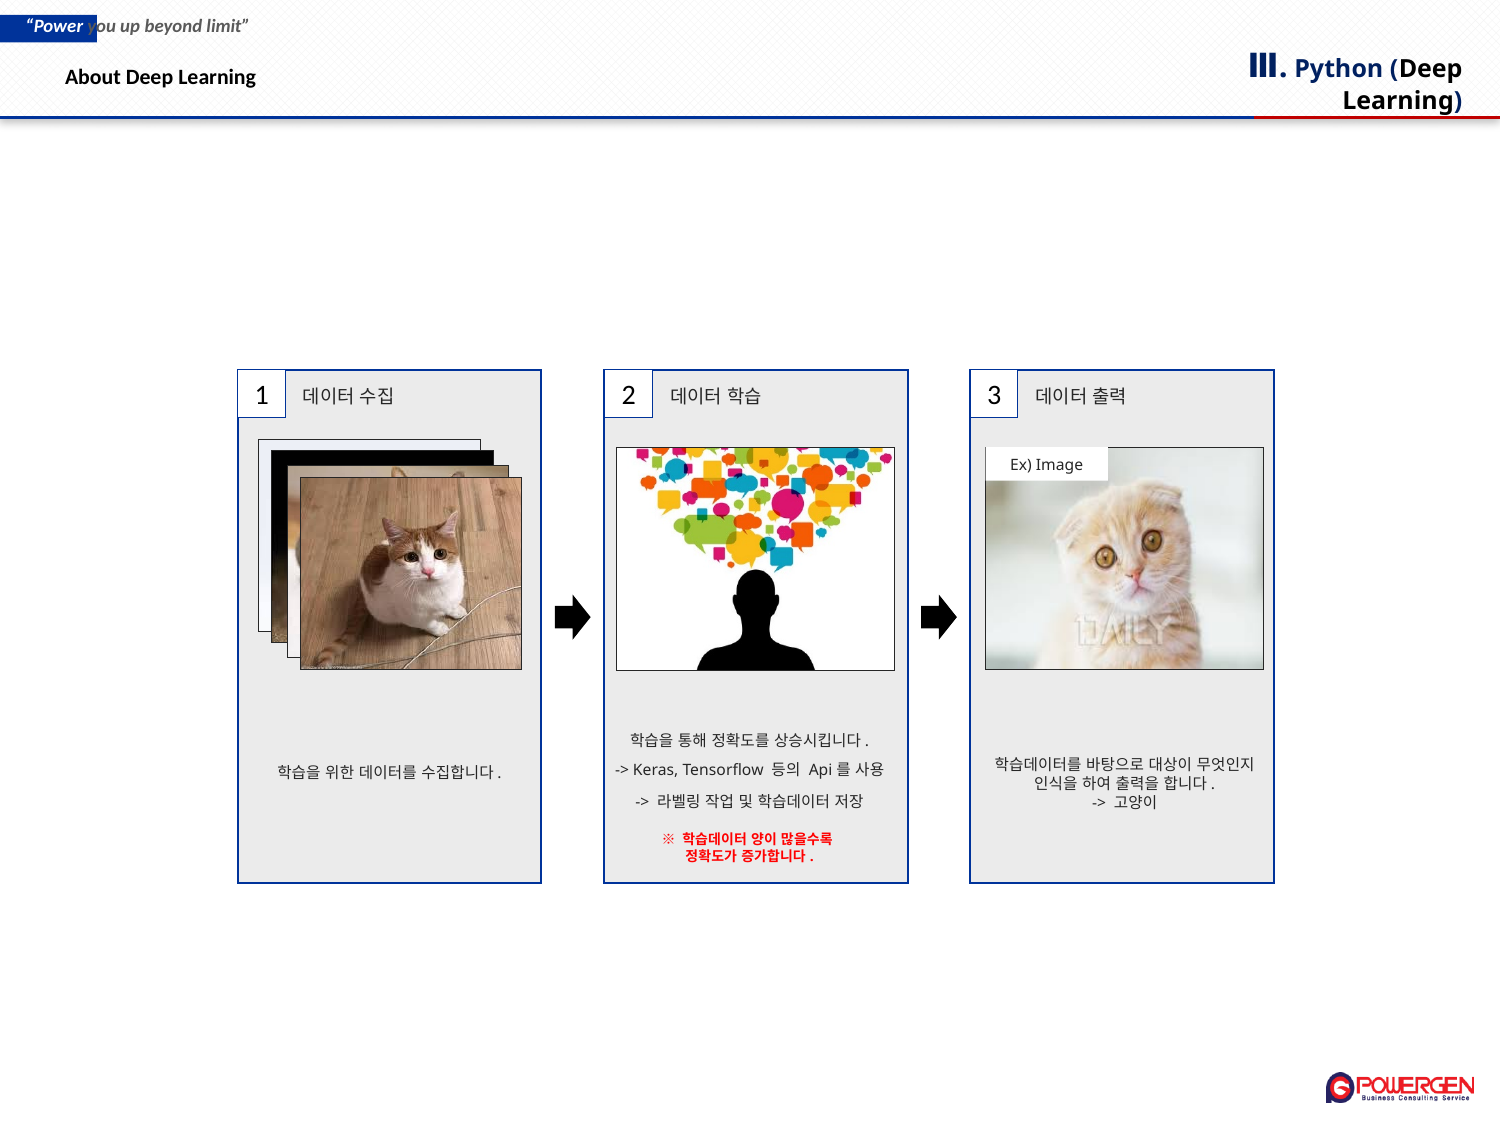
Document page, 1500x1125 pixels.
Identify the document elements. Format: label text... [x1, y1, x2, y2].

text_box -> 라벨링 작업 및 학습데이터 저장 [597, 784, 902, 818]
text_box 학습을 통해 정확도를 상승시킵니다. [597, 723, 902, 752]
title About Deep Learning [28, 43, 1253, 109]
text_box -> Keras, Tensorflow 등의 Api를 사용 [597, 752, 902, 784]
text_box [603, 872, 909, 884]
picture [616, 447, 896, 671]
text_box [969, 369, 1275, 884]
picture [985, 447, 1264, 670]
text_box [603, 369, 909, 823]
text_box 학습을 위한 데이터를 수집합니다. [252, 755, 527, 790]
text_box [604, 369, 806, 419]
text_box ※ 학습데이터 양이 많을수록 정확도가 증가합니다. [586, 823, 913, 872]
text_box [258, 439, 522, 670]
text_box Ⅲ. Python (Deep Learning) [1086, 57, 1474, 102]
text_box [553, 591, 592, 643]
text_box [970, 369, 1172, 419]
text_box [920, 591, 959, 643]
text_box [237, 369, 542, 884]
text_box LEARNED FEATURES [591, 446, 832, 478]
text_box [237, 369, 439, 419]
picture [1326, 1072, 1474, 1103]
text_box 학습데이터를 바탕으로 대상이 무엇인지 인식을 하여 출력을 합니다. -> 고양이 [972, 747, 1277, 819]
